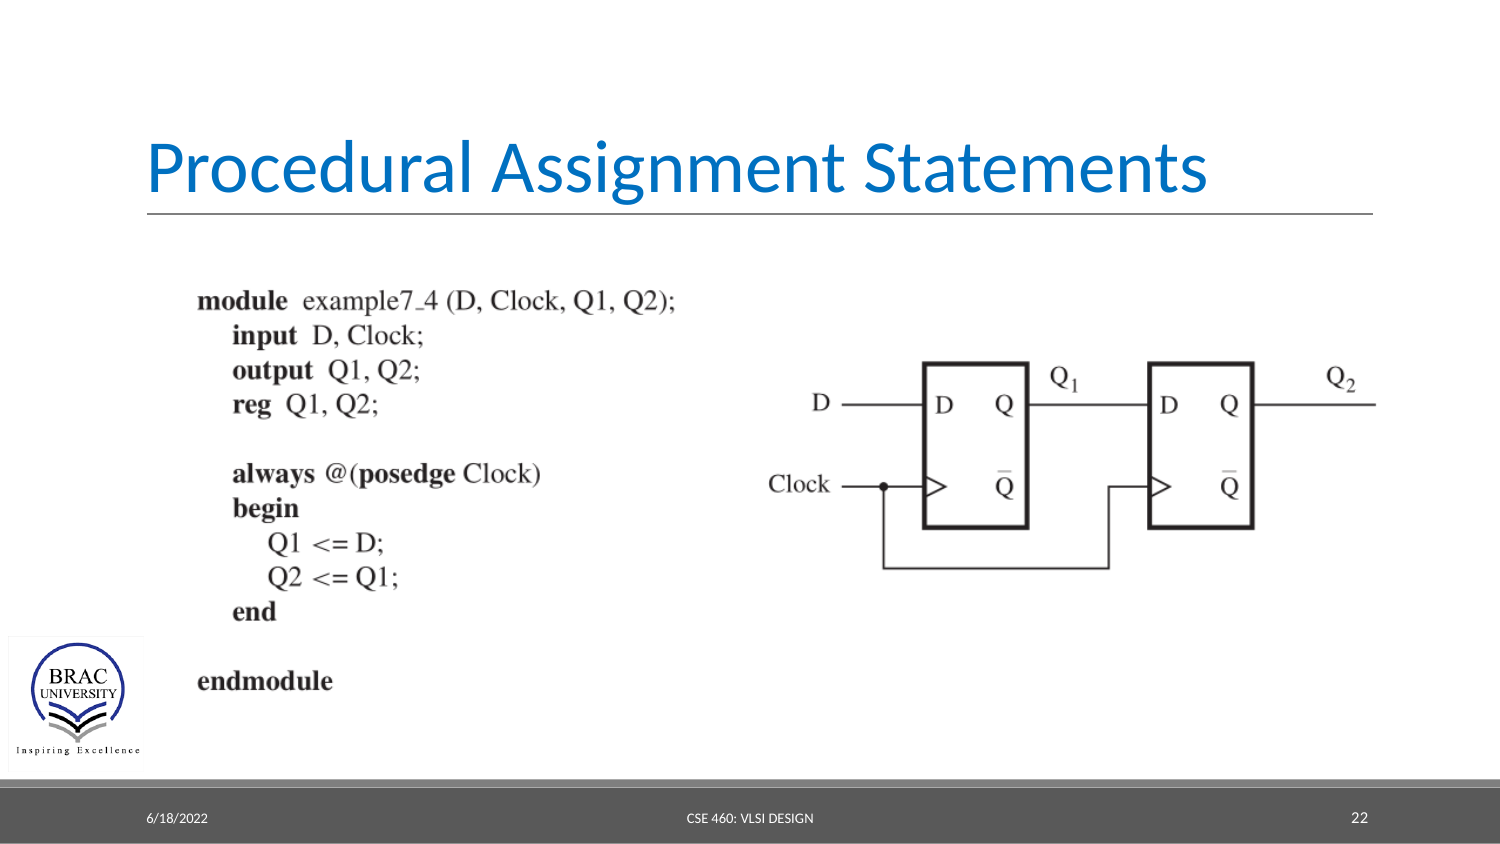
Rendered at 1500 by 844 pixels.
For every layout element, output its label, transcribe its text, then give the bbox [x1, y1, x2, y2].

slide_number ‹#› [1218, 794, 1380, 840]
picture [155, 248, 1463, 723]
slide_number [135, 794, 440, 840]
footer CSE 460: VLSI DESIGN [453, 794, 1047, 840]
title Procedural Assignment Statements [135, 35, 1373, 214]
picture [8, 636, 145, 773]
